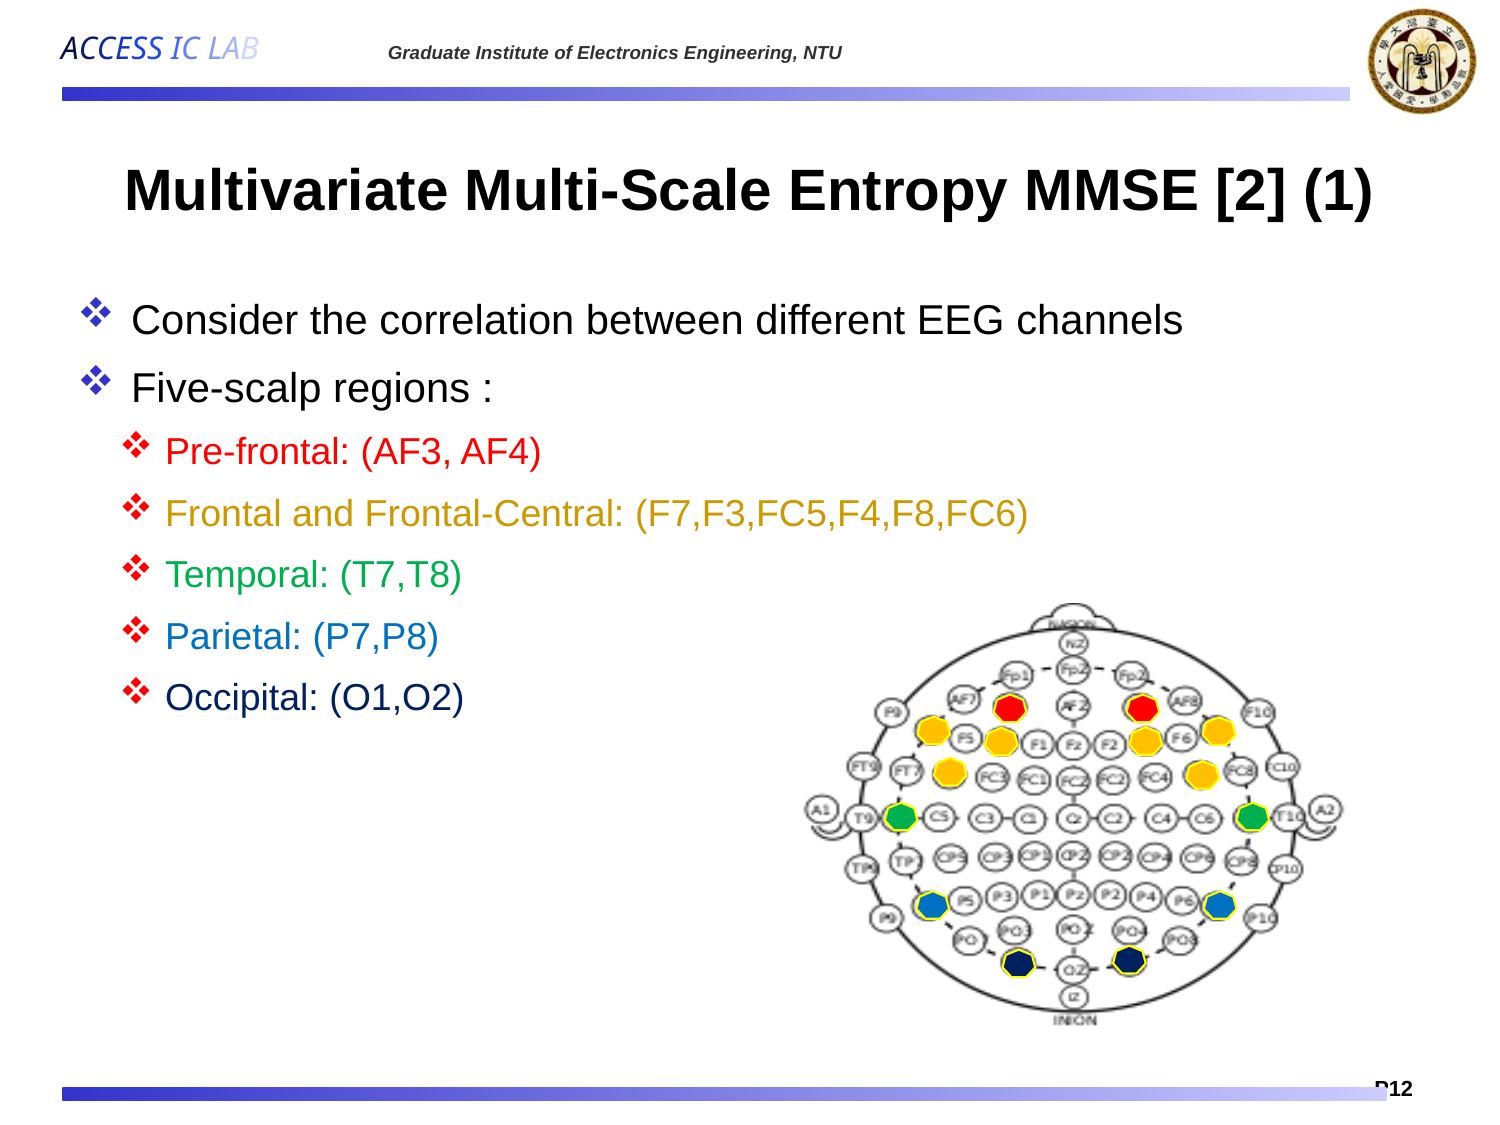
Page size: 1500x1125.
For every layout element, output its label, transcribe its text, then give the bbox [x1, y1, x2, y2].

picture [1359, 0, 1488, 125]
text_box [797, 603, 1353, 1030]
title Multivariate Multi-Scale Entropy MMSE [2] (1) [62, 124, 1438, 251]
list Consider the correlation between different EEG channels Five-scalp regions : Pre-frontal: (AF3, AF4) Frontal and Frontal-Central: (F7,F3,FC5,F4,F8,FC6) Temporal: (T7,T8) Parietal: (P7,P8) Occipital: (O1,O2) [62, 275, 1438, 1063]
